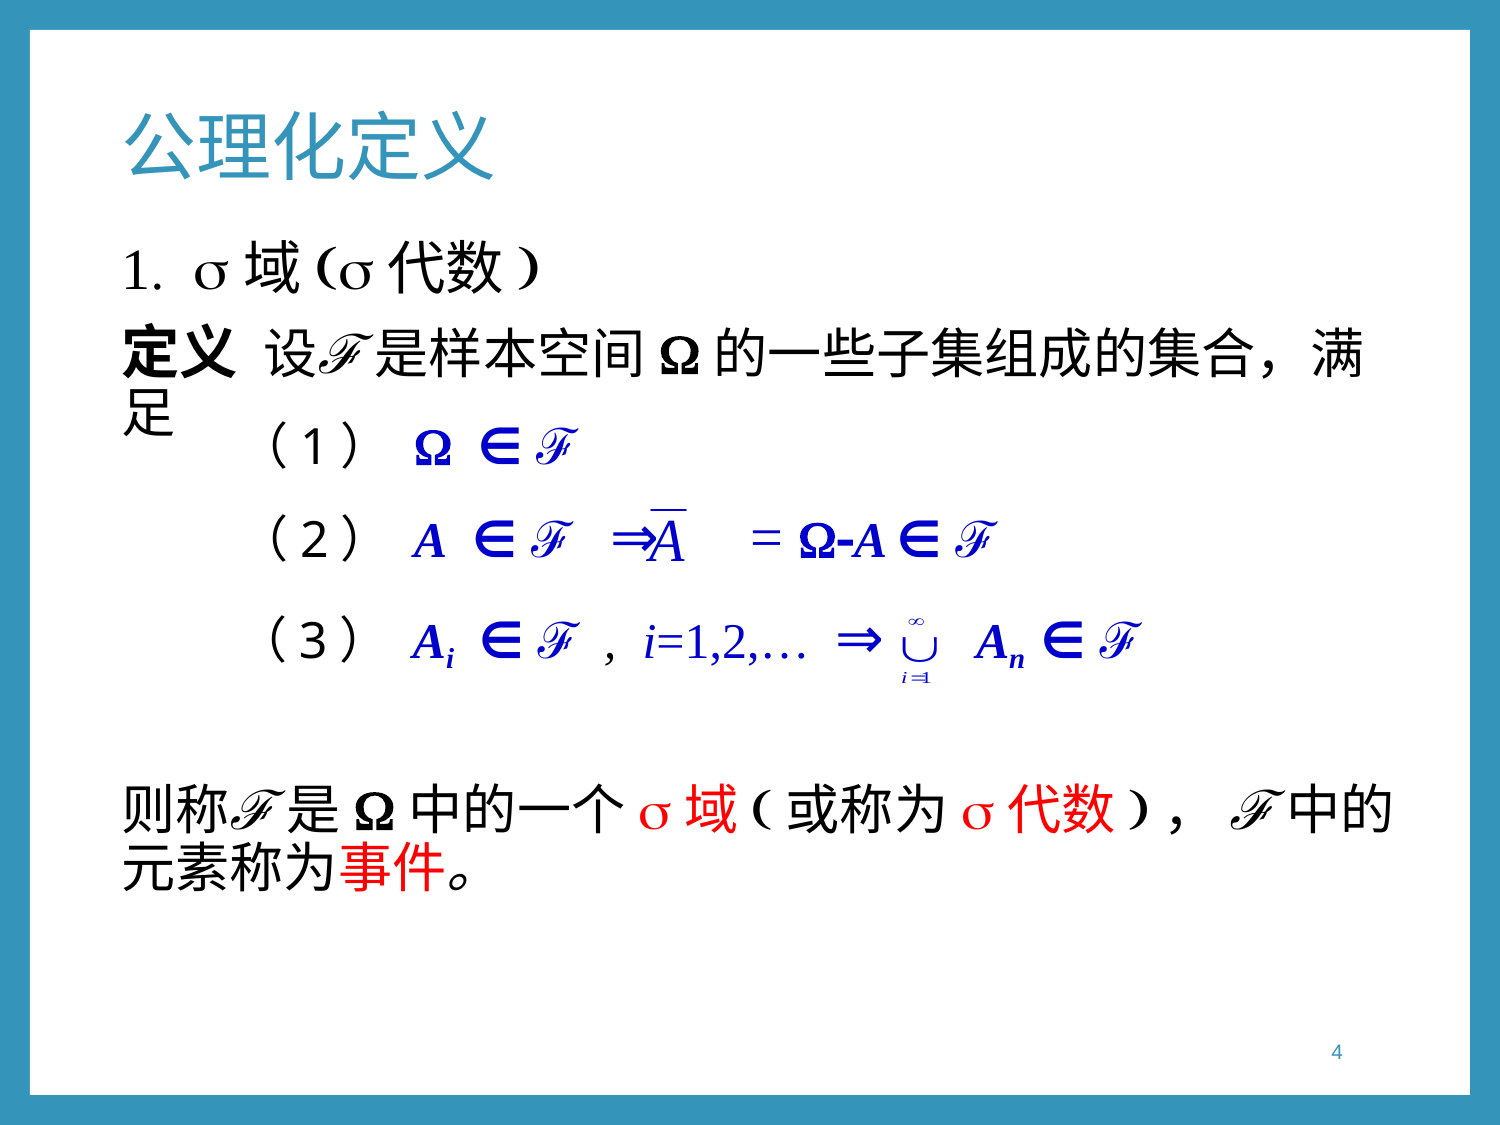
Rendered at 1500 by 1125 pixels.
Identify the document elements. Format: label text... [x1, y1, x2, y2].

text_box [221, 592, 1168, 688]
list 1. s域(s代数) 定义 设ℱ 是样本空间W的一些子集组成的集合，满足 则称ℱ 是W中的一个s域(或称为s代数)， ℱ 中的元素称为事件。 [100, 231, 1424, 1000]
slide_number 4 [1147, 1021, 1358, 1081]
text_box （1） W ∈ ℱ [223, 407, 602, 490]
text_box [223, 490, 1122, 578]
text_box 公理化定义 [100, 101, 1316, 223]
